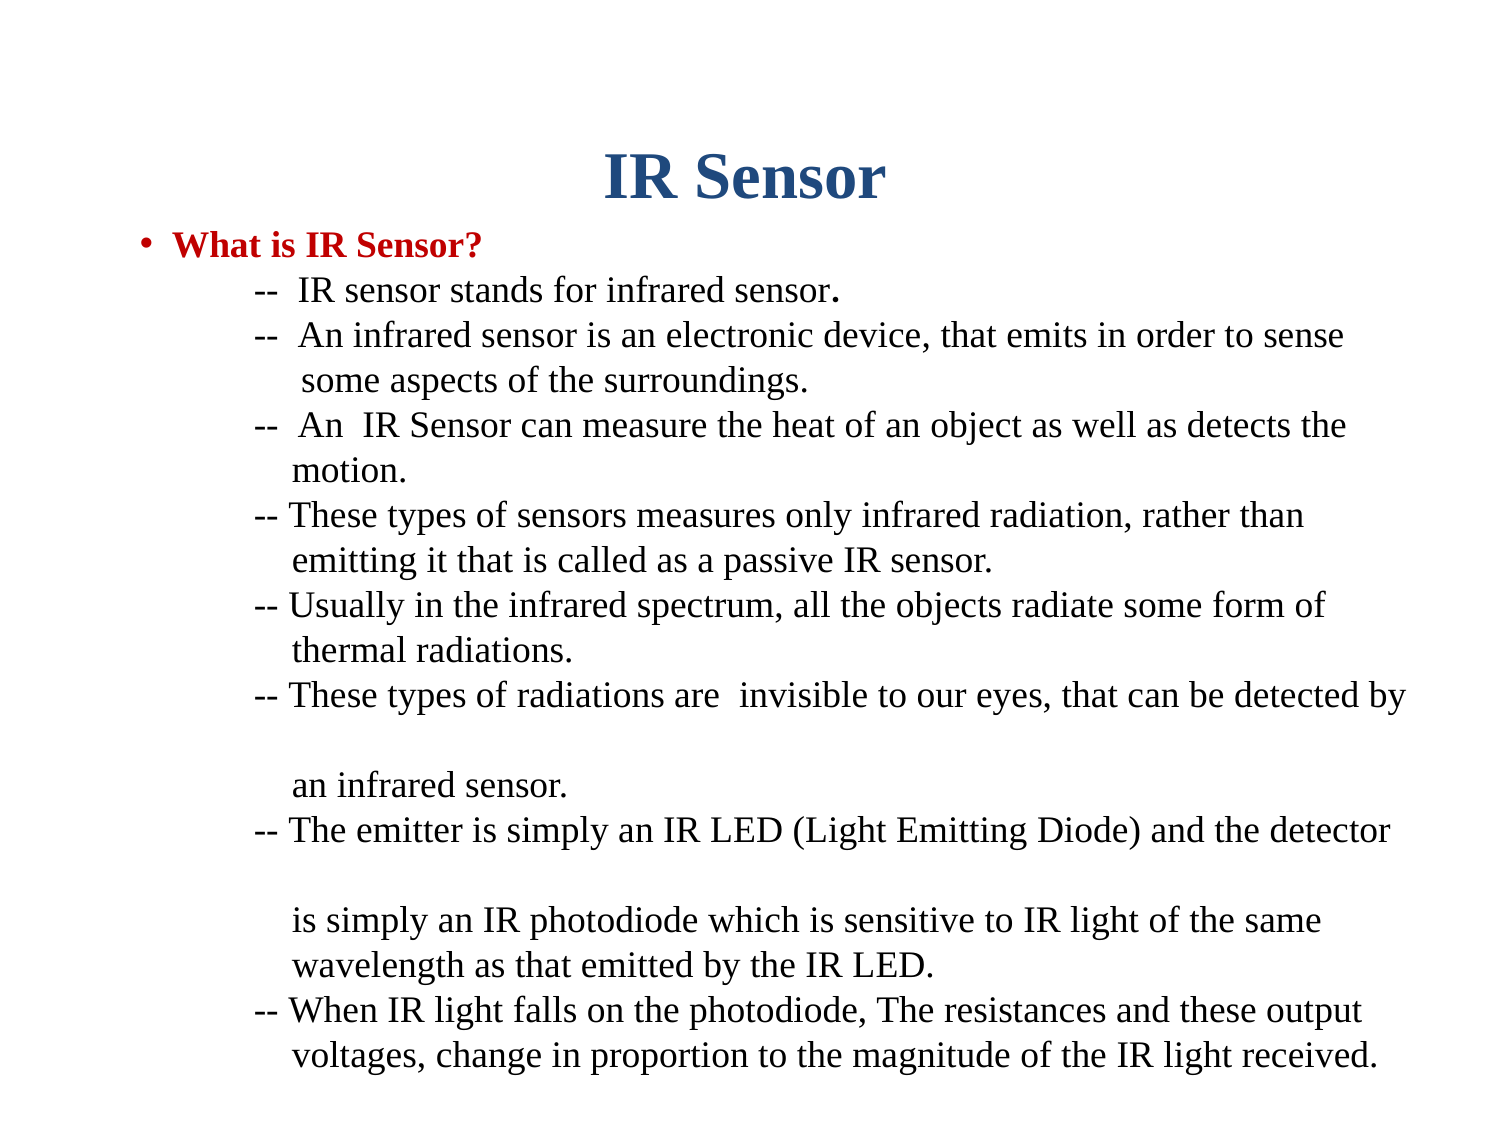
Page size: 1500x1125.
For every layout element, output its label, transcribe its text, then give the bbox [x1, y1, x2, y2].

text_box IR Sensor [588, 124, 903, 212]
text_box What is IR Sensor? -- IR sensor stands for infrared sensor. -- An infrared sensor is an electronic device, that emits in order to sense some aspects of the surroundings. -- An IR Sensor can measure the heat of an object as well as detects the motion. -- These types of sensors measures only infrared radiation, rather than emitting it that is called as a passive IR sensor. -- Usually in the infrared spectrum, all the objects radiate some form of thermal radiations. -- These types of radiations are invisible to our eyes, that can be detected by an infrared sensor. -- The emitter is simply an IR LED (Light Emitting Diode) and the detector is simply an IR photodiode which is sensitive to IR light of the same wavelength as that emitted by the IR LED. -- When IR light falls on the photodiode, The resistances and these output voltages, change in proportion to the magnitude of the IR light received. [125, 212, 1425, 1083]
